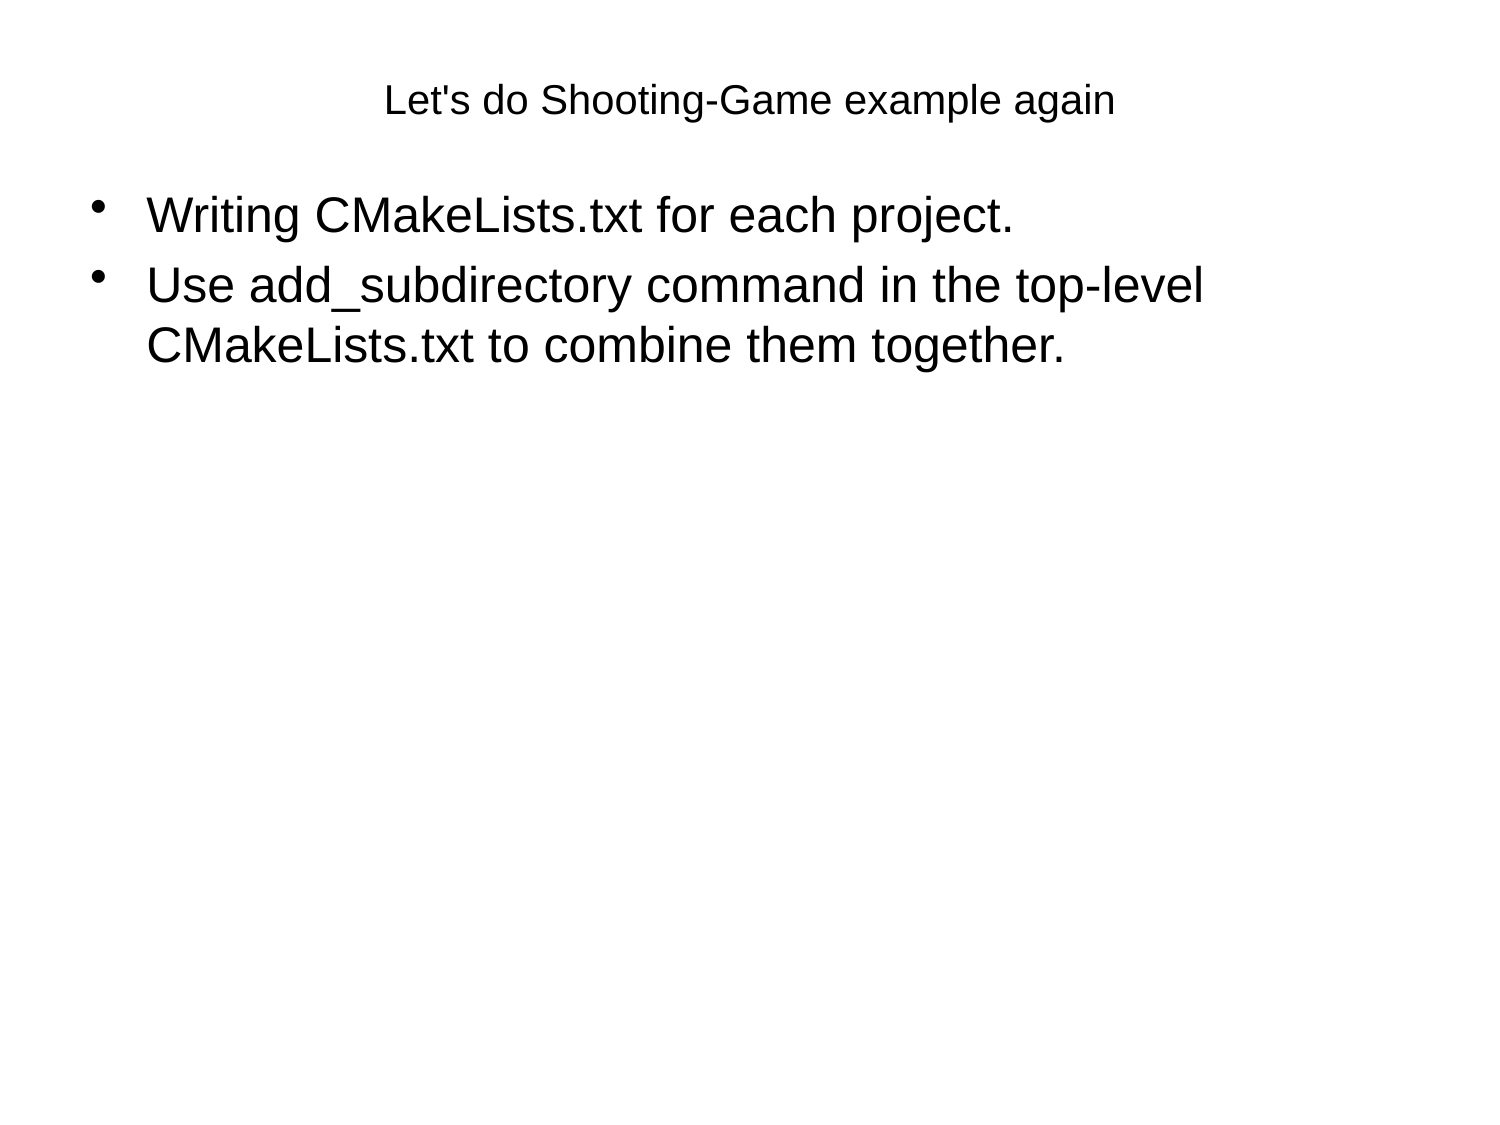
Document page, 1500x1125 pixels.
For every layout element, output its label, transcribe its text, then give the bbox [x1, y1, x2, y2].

list Writing CMakeLists.txt for each project. Use add_subdirectory command in the top-level CMakeLists.txt to combine them together. [75, 174, 1425, 1005]
title Let's do Shooting-Game example again [75, 45, 1425, 150]
